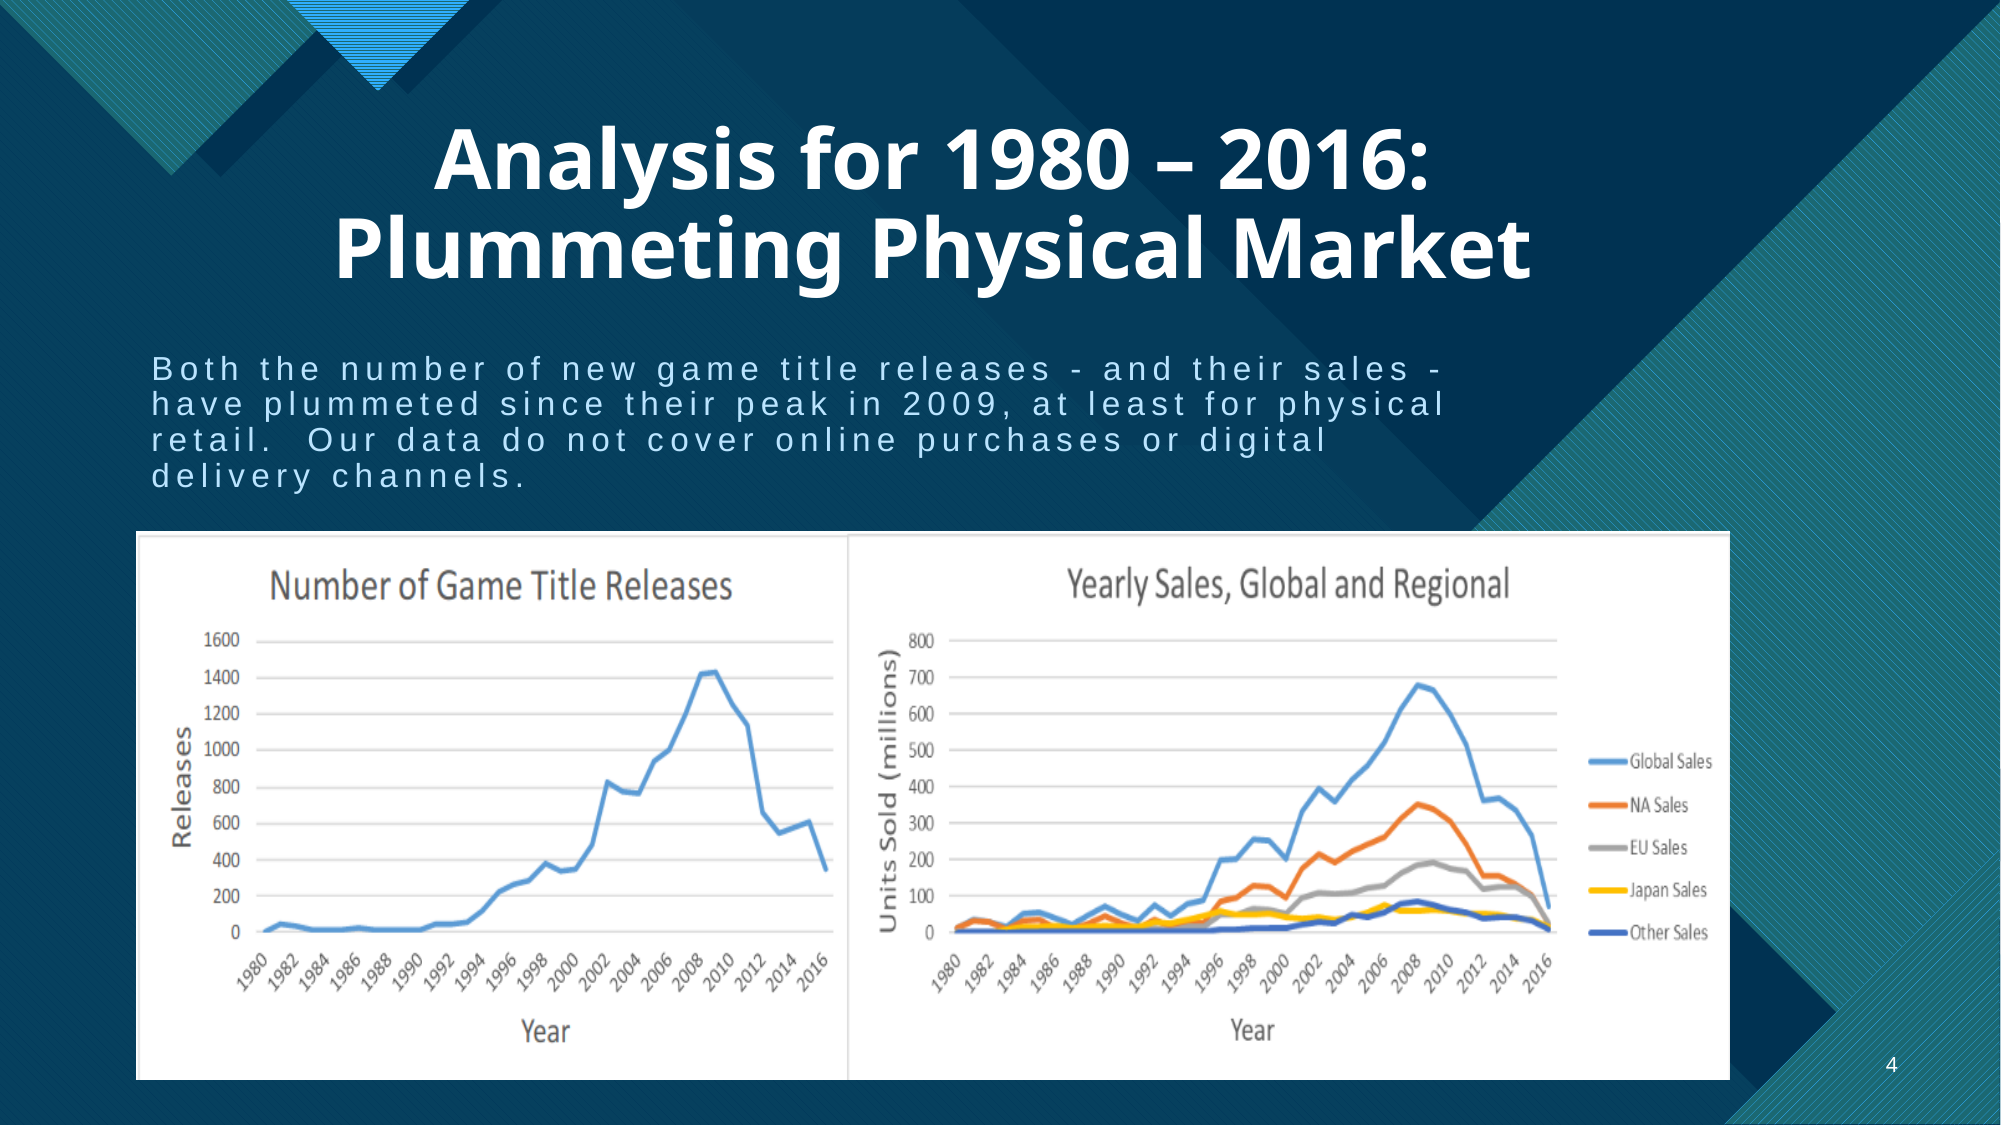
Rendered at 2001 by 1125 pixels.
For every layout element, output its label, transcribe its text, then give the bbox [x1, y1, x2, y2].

picture [137, 531, 1730, 1079]
text_box [1724, 582, 2001, 1125]
slide_number 4 [1845, 1035, 1913, 1096]
list Both the number of new game title releases - and their sales - have plummeted since their peak in 2009, at least for physical retail. Our data do not cover online purchases or digital delivery channels. [136, 343, 1481, 512]
title Analysis for 1980 – 2016: Plummeting Physical Market [136, 73, 1730, 305]
